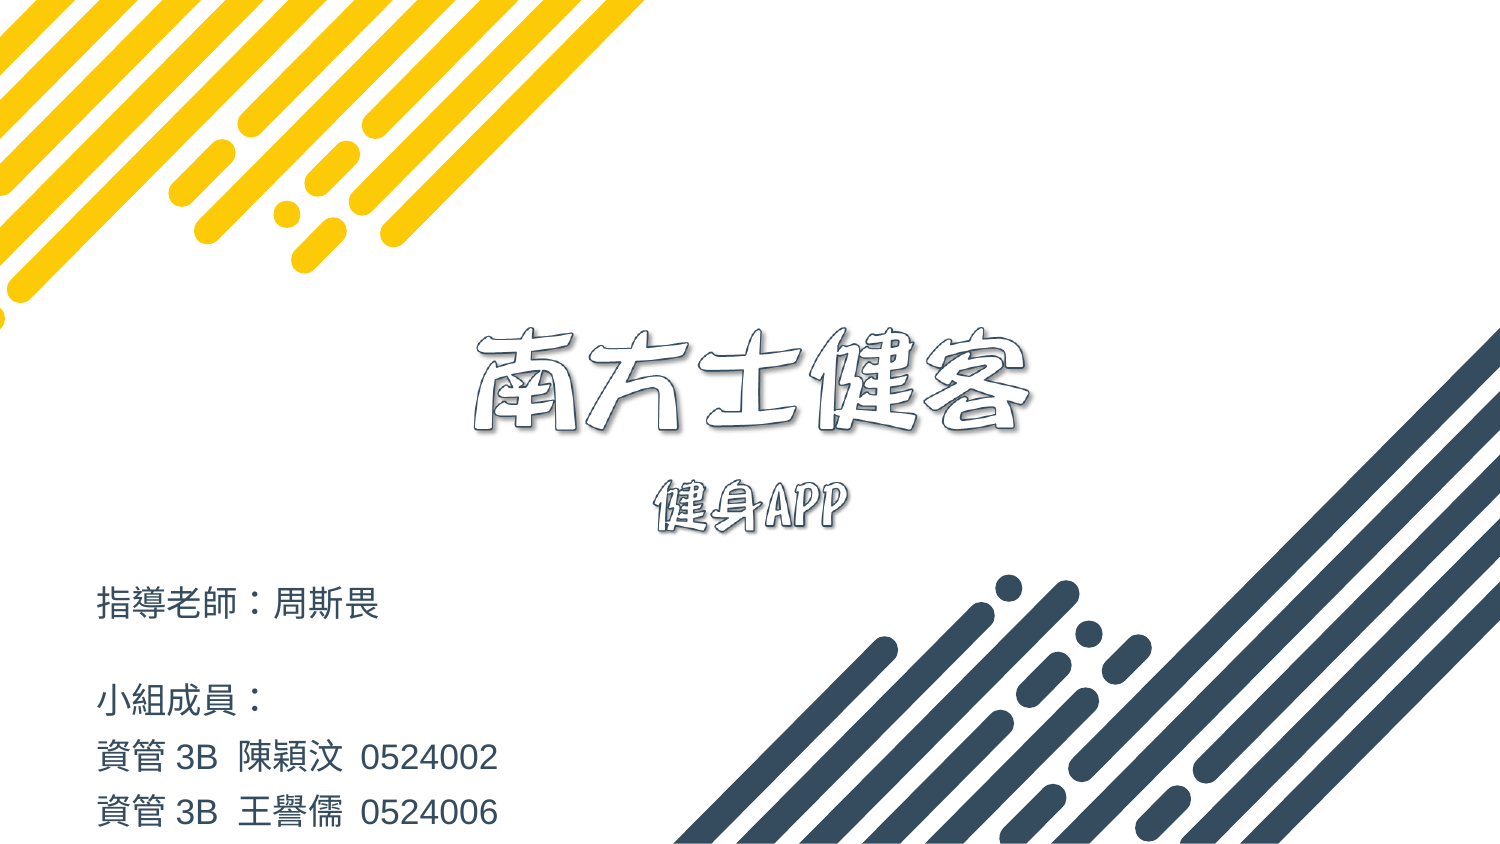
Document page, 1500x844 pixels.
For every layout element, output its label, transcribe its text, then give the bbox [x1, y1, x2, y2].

text_box [193, 0, 456, 245]
text_box [1067, 326, 1500, 784]
text_box [1049, 389, 1500, 844]
text_box [994, 576, 1024, 603]
text_box [923, 686, 1101, 844]
text_box [671, 635, 900, 844]
text_box [380, 0, 645, 248]
text_box [0, 308, 6, 330]
text_box [348, 0, 582, 216]
text_box [797, 579, 1081, 844]
text_box [6, 0, 327, 304]
text_box [0, 0, 264, 266]
picture [372, 267, 1128, 576]
text_box [734, 600, 996, 844]
text_box [291, 217, 347, 274]
text_box 指導老師：周斯畏 小組成員： 資管3B 陳穎汶 0524002 資管3B 王譽儒 0524006 [84, 592, 546, 820]
